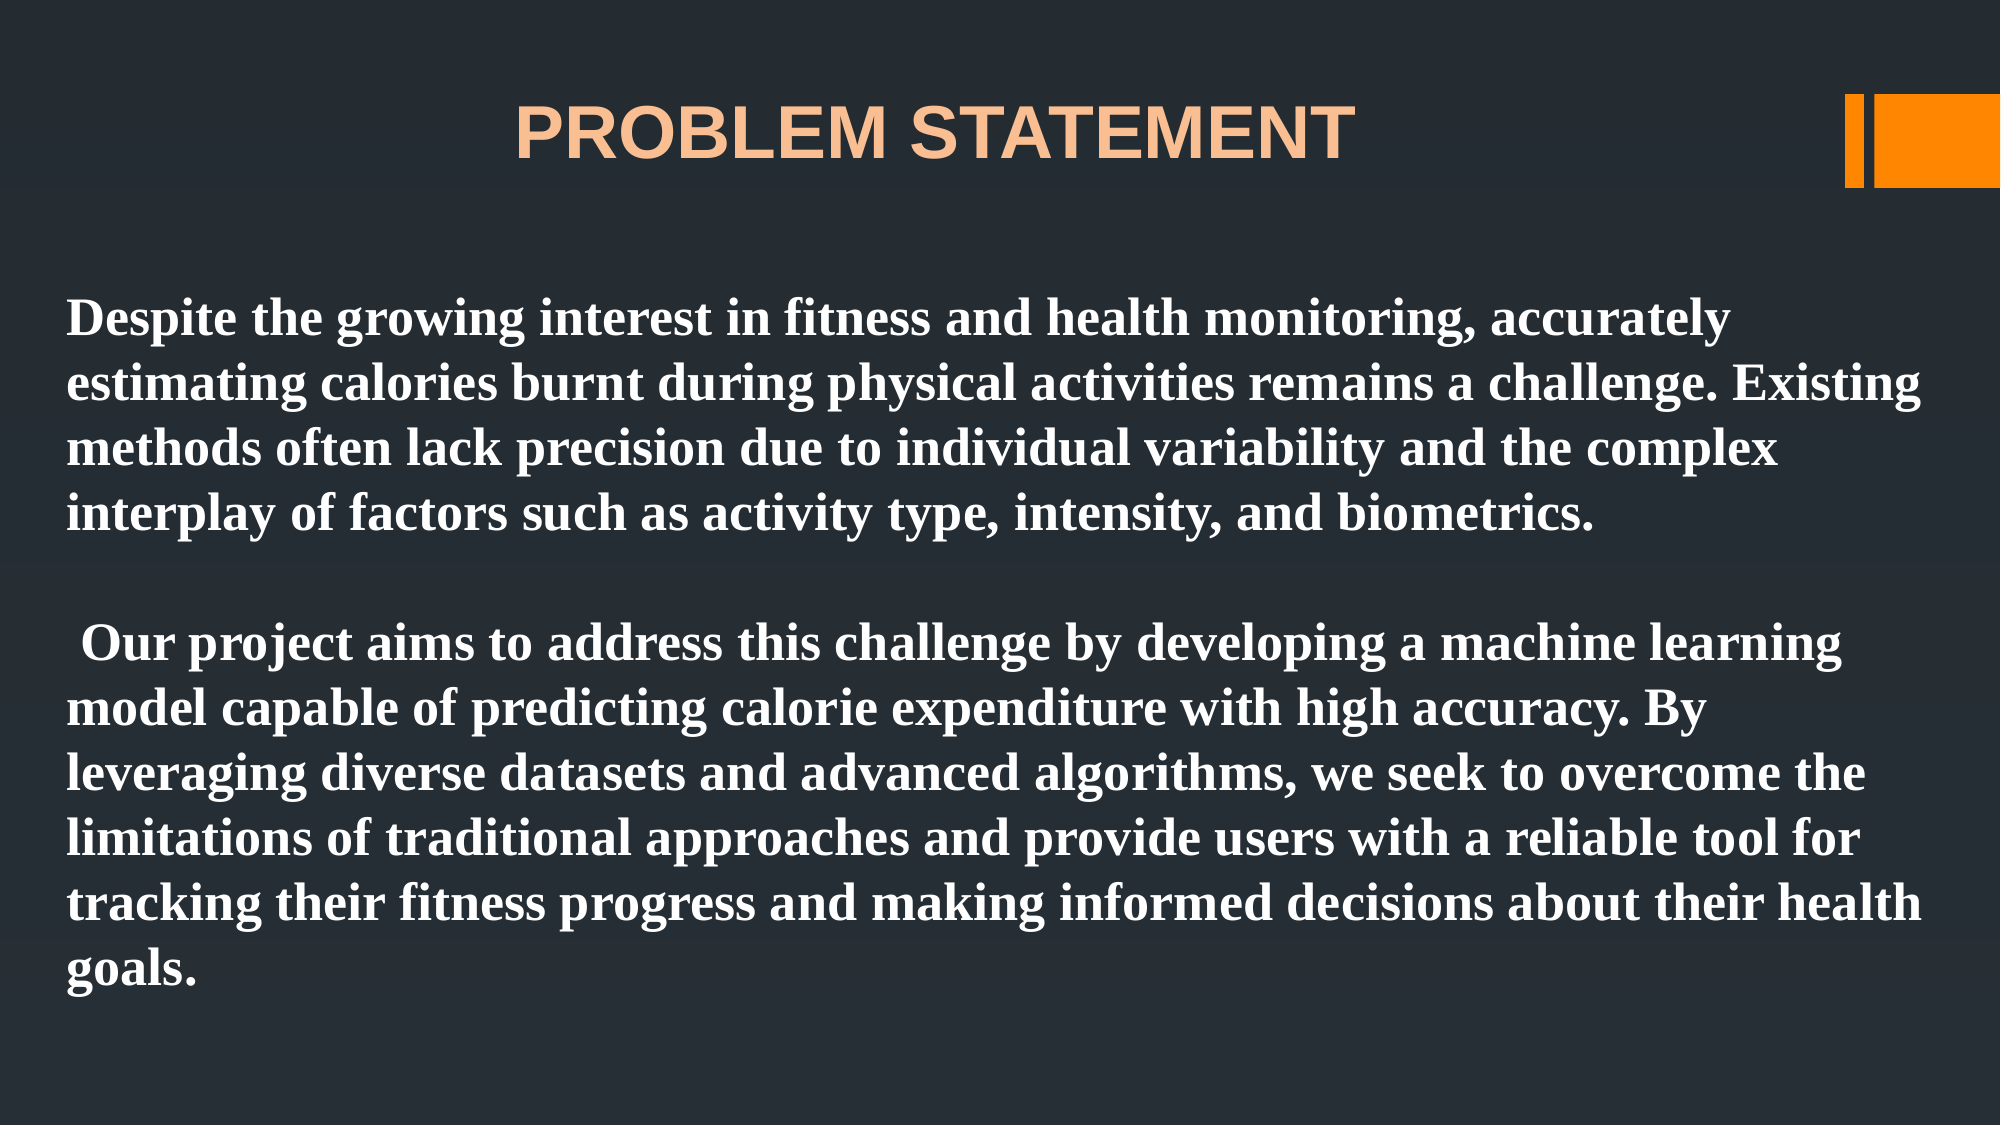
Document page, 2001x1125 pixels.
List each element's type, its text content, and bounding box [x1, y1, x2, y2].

text_box Despite the growing interest in fitness and health monitoring, accurately estimating calories burnt during physical activities remains a challenge. Existing methods often lack precision due to individual variability and the complex interplay of factors such as activity type, intensity, and biometrics. Our project aims to address this challenge by developing a machine learning model capable of predicting calorie expenditure with high accuracy. By leveraging diverse datasets and advanced algorithms, we seek to overcome the limitations of traditional approaches and provide users with a reliable tool for tracking their fitness progress and making informed decisions about their health goals. [51, 274, 1949, 1004]
text_box PROBLEM STATEMENT [171, 76, 1600, 181]
